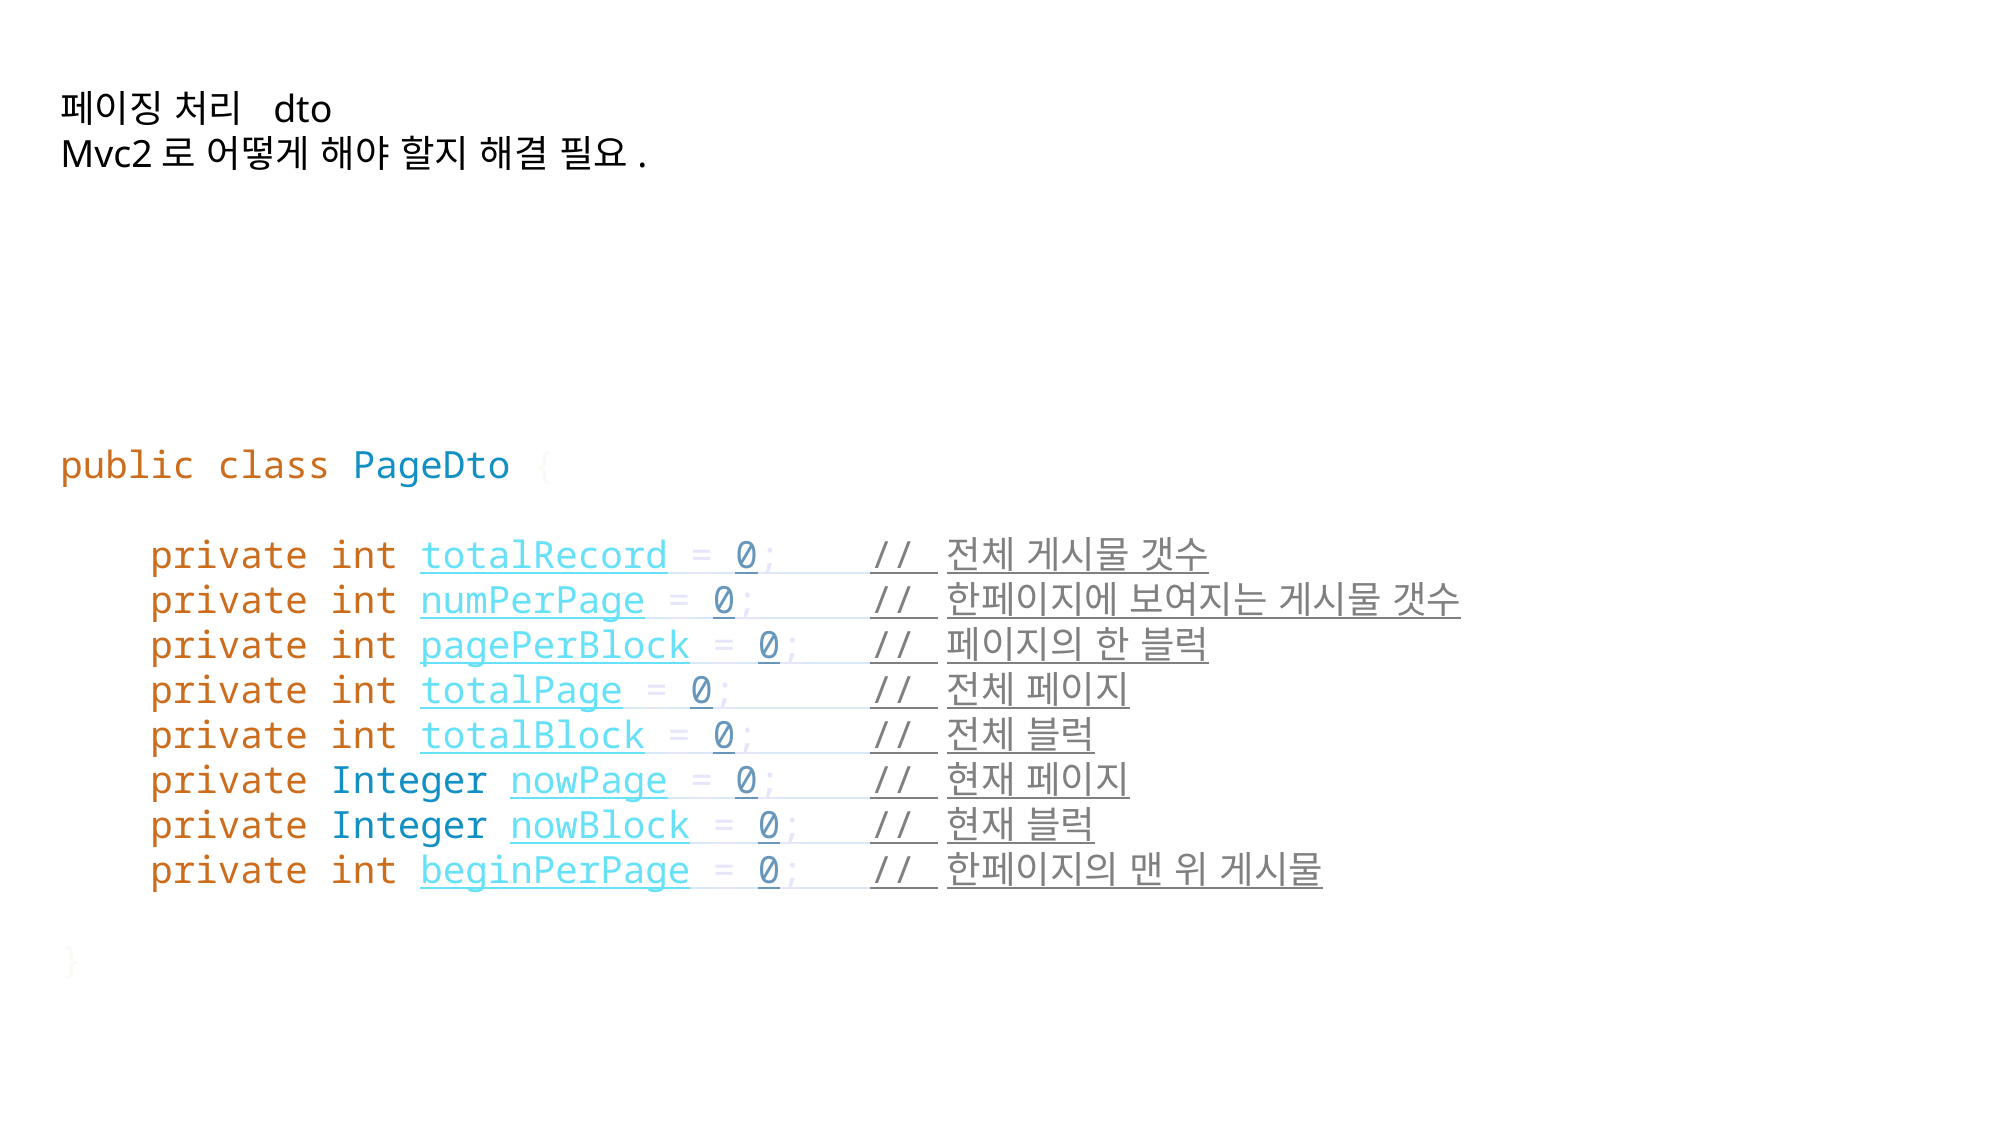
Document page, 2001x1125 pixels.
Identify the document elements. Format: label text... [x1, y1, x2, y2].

text_box 페이징 처리 dto Mvc2로 어떻게 해야 할지 해결 필요. [45, 77, 859, 183]
text_box public class PageDto { private int totalRecord = 0; // 전체 게시물 갯수 private int numPerPage = 0; // 한페이지에 보여지는 게시물 갯수 private int pagePerBlock = 0; // 페이지의 한 블럭 private int totalPage = 0; // 전체 페이지 private int totalBlock = 0; // 전체 블럭 private Integer nowPage = 0; // 현재 페이지 private Integer nowBlock = 0; // 현재 블럭 private int beginPerPage = 0; // 한페이지의 맨 위 게시물 } [45, 433, 1559, 989]
